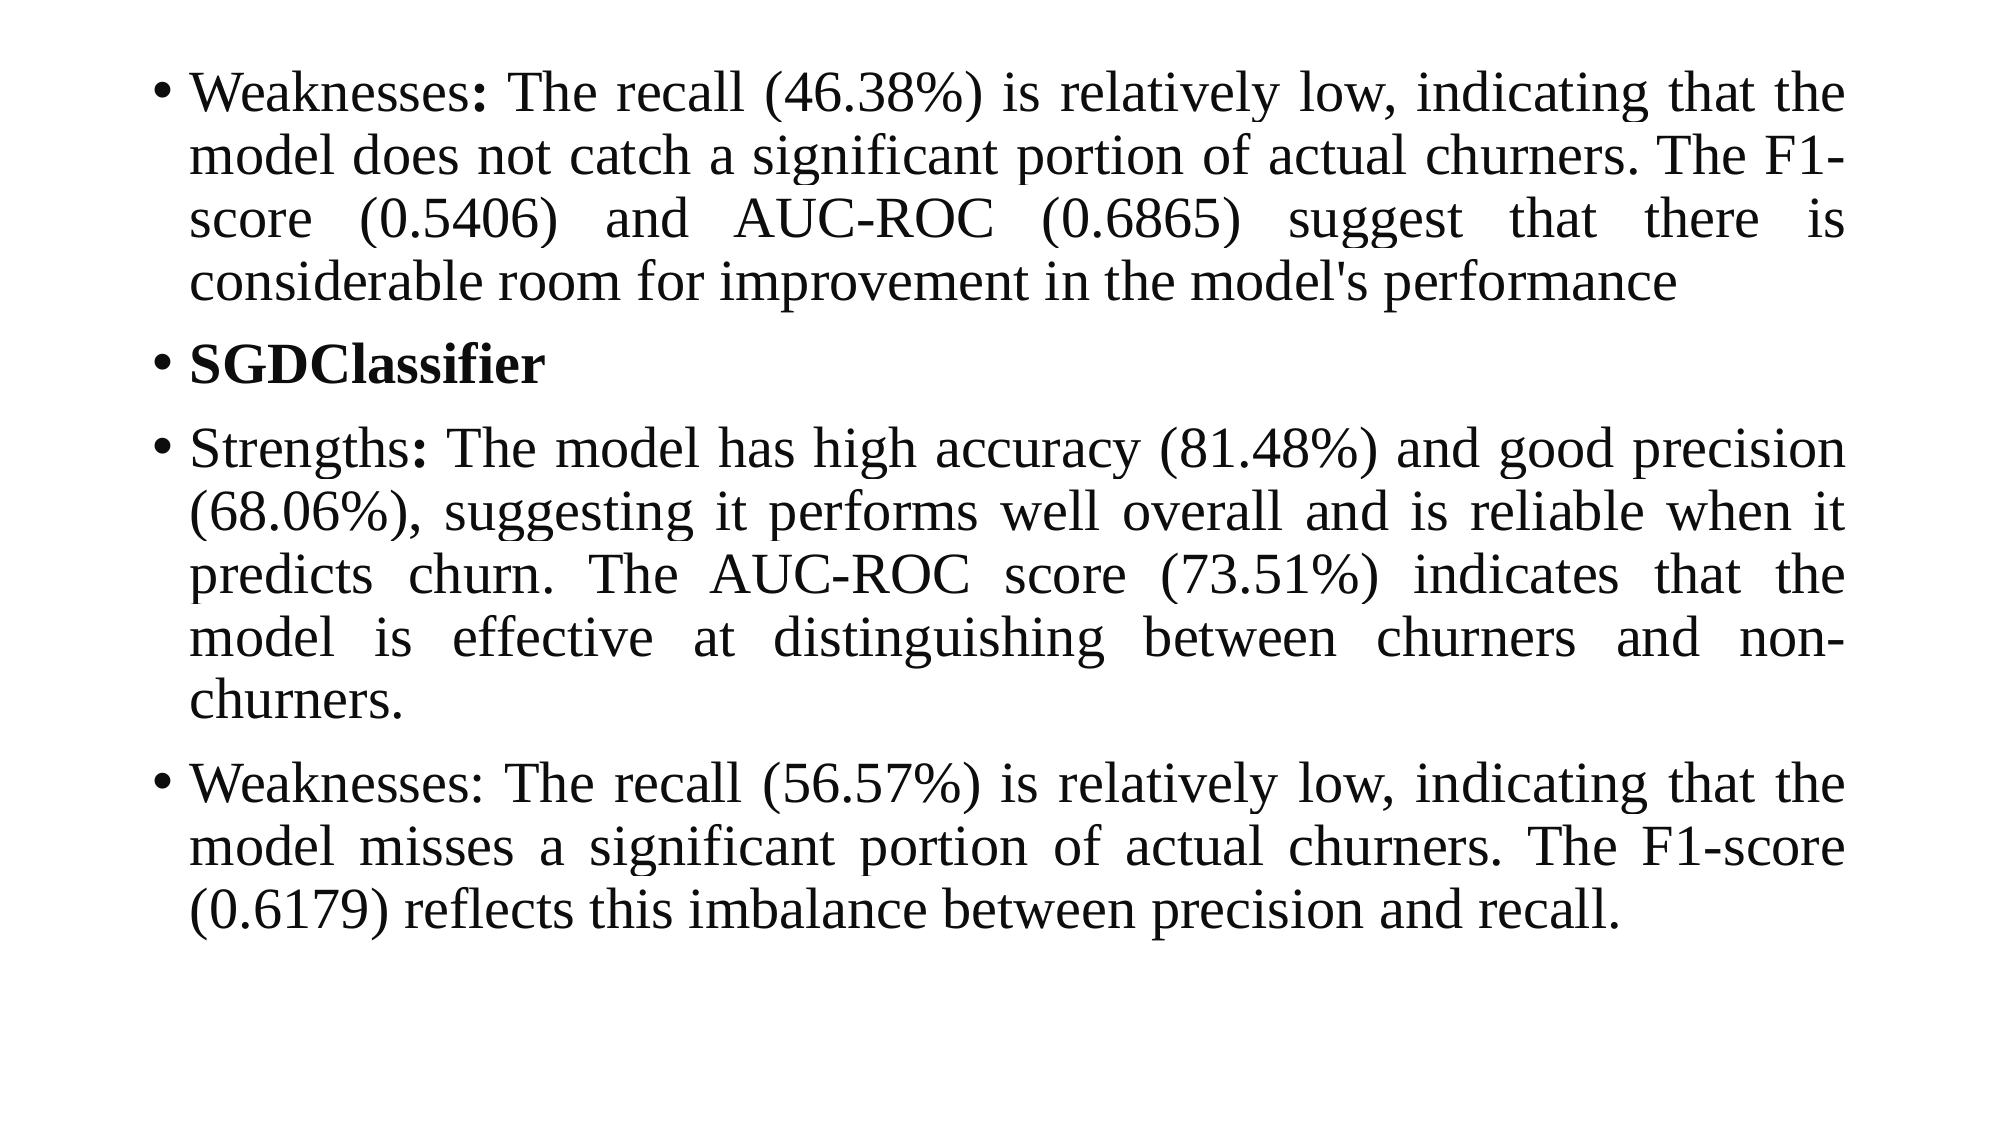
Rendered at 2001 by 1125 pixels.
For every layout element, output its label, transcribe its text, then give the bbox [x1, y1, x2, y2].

list Weaknesses: The recall (46.38%) is relatively low, indicating that the model does not catch a significant portion of actual churners. The F1-score (0.5406) and AUC-ROC (0.6865) suggest that there is considerable room for improvement in the model's performance SGDClassifier Strengths: The model has high accuracy (81.48%) and good precision (68.06%), suggesting it performs well overall and is reliable when it predicts churn. The AUC-ROC score (73.51%) indicates that the model is effective at distinguishing between churners and non-churners. Weaknesses: The recall (56.57%) is relatively low, indicating that the model misses a significant portion of actual churners. The F1-score (0.6179) reflects this imbalance between precision and recall. [137, 54, 1863, 1066]
